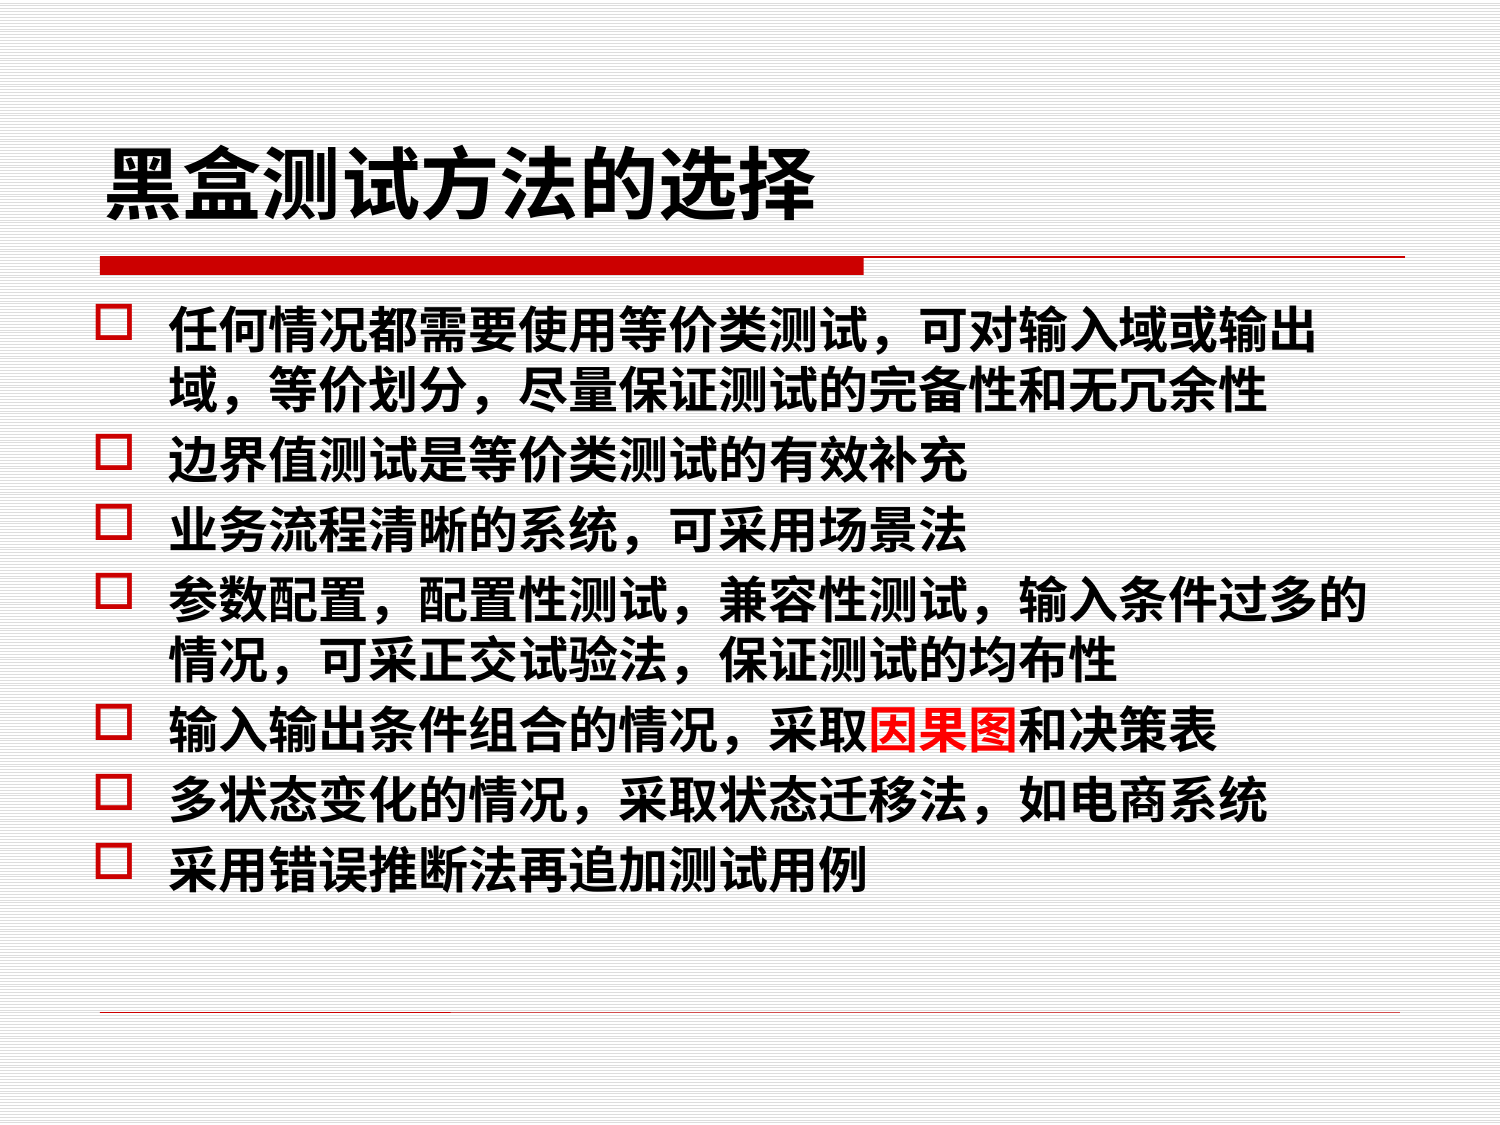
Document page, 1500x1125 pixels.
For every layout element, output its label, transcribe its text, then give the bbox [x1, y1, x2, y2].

list 任何情况都需要使用等价类测试，可对输入域或输出域，等价划分，尽量保证测试的完备性和无冗余性 边界值测试是等价类测试的有效补充 业务流程清晰的系统，可采用场景法 参数配置，配置性测试，兼容性测试，输入条件过多的情况，可采正交试验法，保证测试的均布性 输入输出条件组合的情况，采取因果图和决策表 多状态变化的情况，采取状态迁移法，如电商系统 采用错误推断法再追加测试用例 [76, 290, 1385, 1125]
title 黑盒测试方法的选择 [88, 113, 1383, 237]
